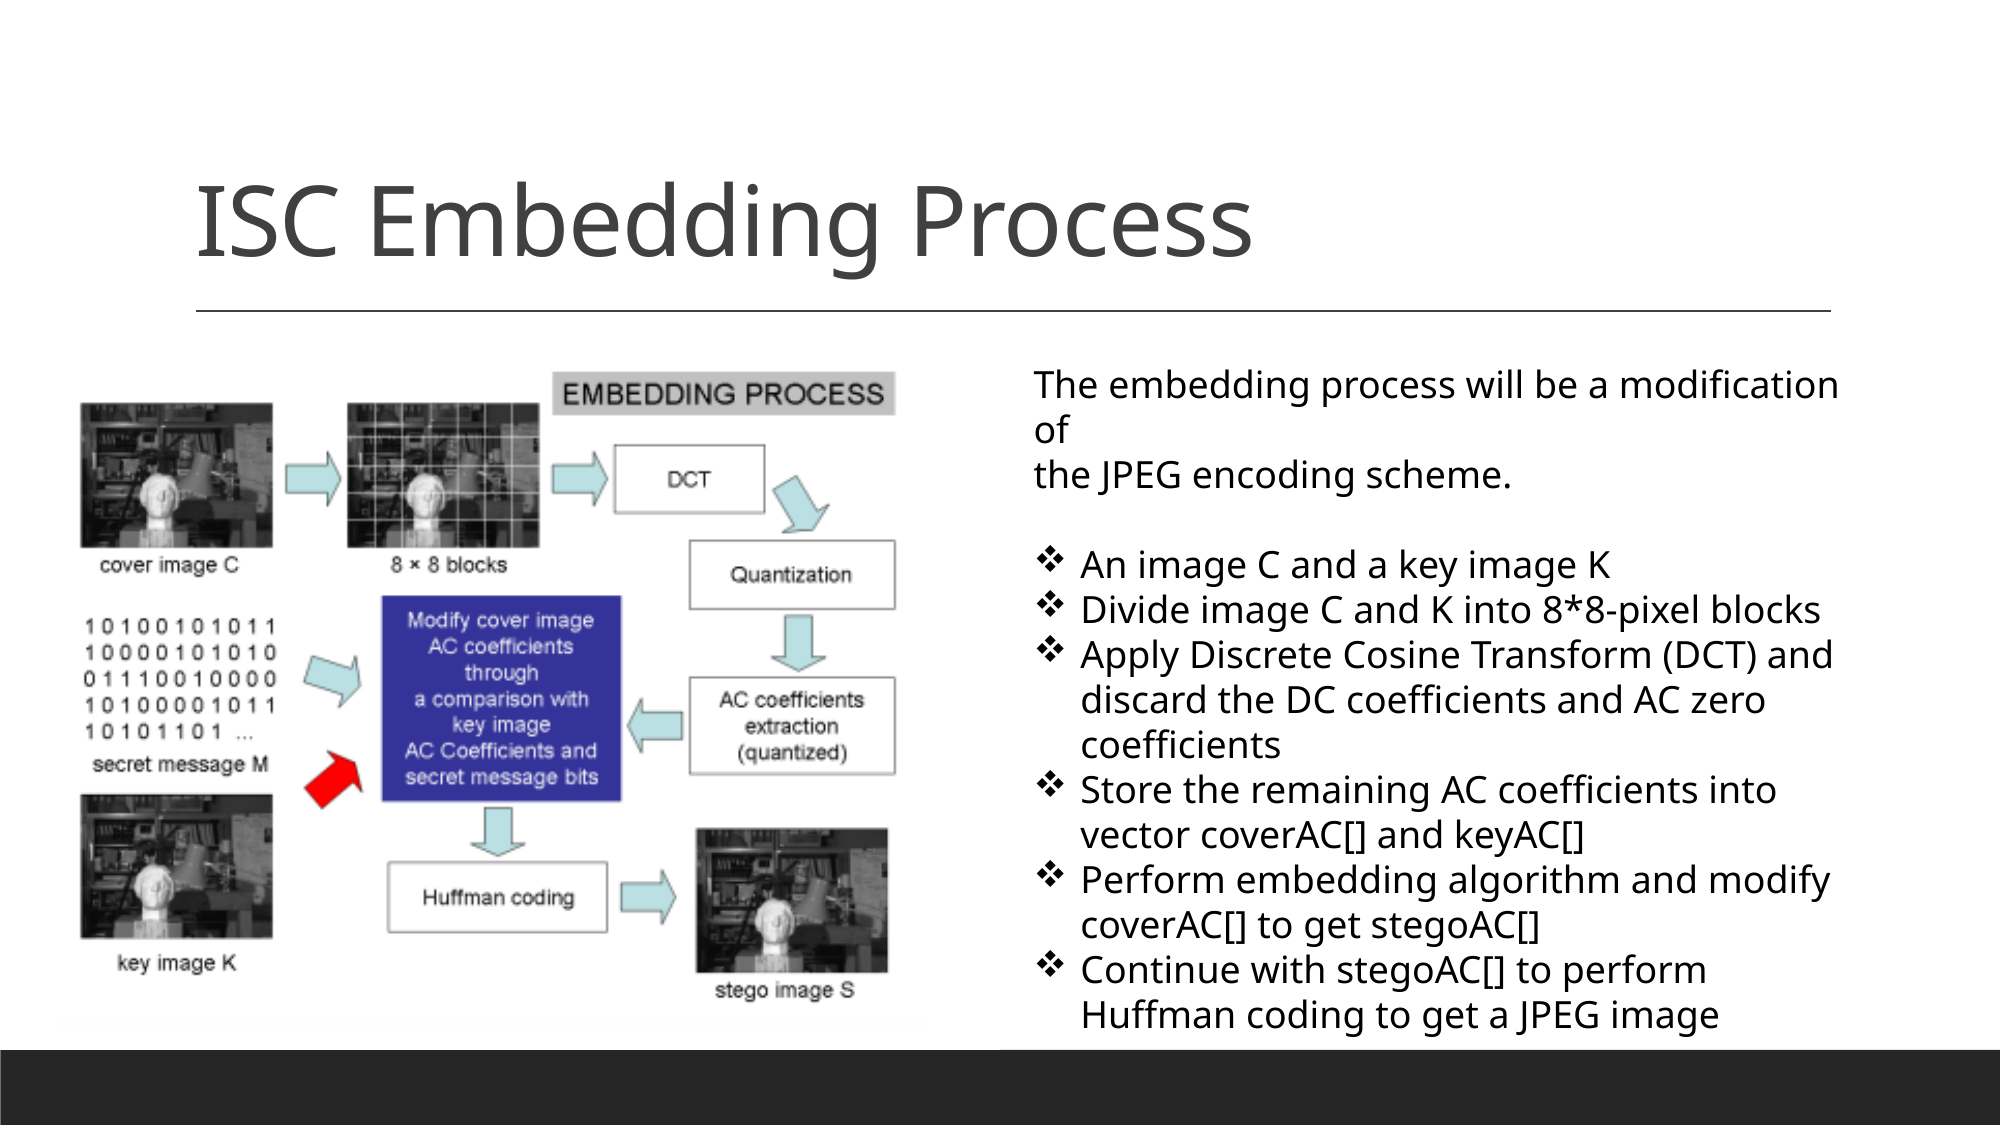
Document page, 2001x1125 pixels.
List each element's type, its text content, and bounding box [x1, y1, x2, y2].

picture [0, 337, 1001, 1051]
title ISC Embedding Process [180, 47, 1830, 285]
text_box The embedding process will be a modification of the JPEG encoding scheme. An image C and a key image K Divide image C and K into 8*8-pixel blocks Apply Discrete Cosine Transform (DCT) and discard the DC coefficients and AC zero coefficients Store the remaining AC coefficients into vector coverAC[] and keyAC[] Perform embedding algorithm and modify coverAC[] to get stegoAC[] Continue with stegoAC[] to perform Huffman coding to get a JPEG image [1018, 354, 1867, 1089]
